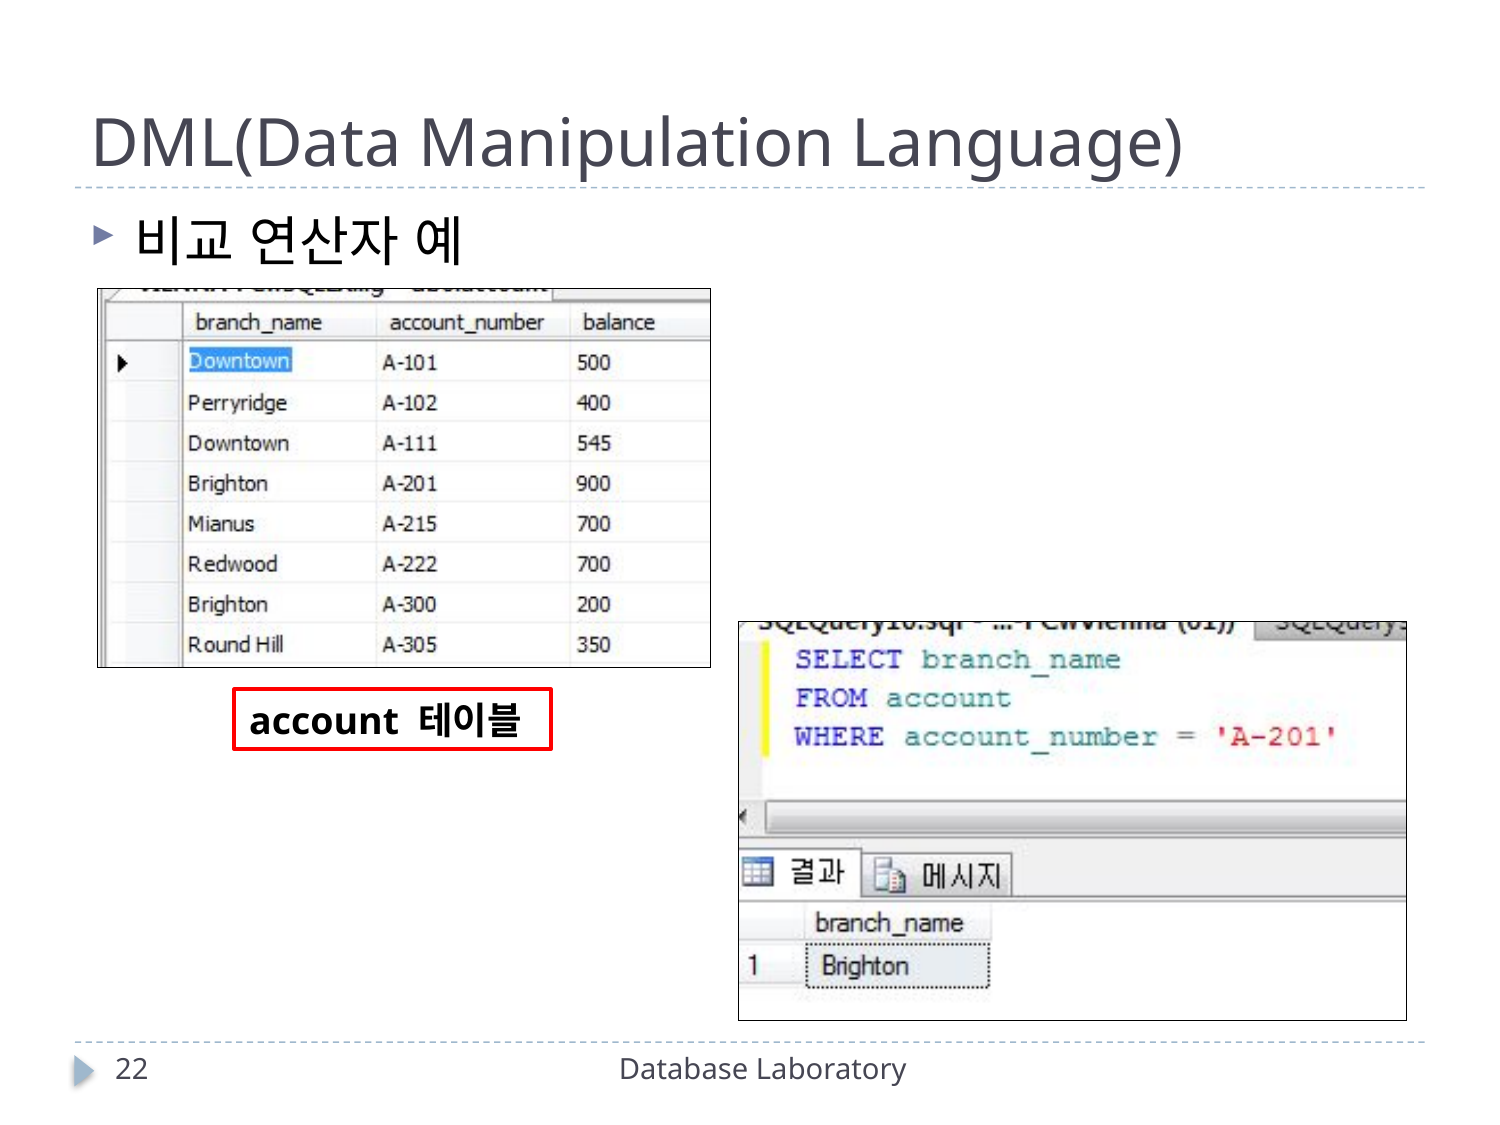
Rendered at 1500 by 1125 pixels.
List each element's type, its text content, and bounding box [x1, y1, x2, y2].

picture [97, 288, 711, 669]
text_box account 테이블 [234, 689, 551, 750]
slide_number 22 [100, 1042, 426, 1103]
title DML(Data Manipulation Language) [74, 24, 1426, 188]
picture [738, 620, 1407, 1022]
list 비교 연산자 예 [74, 199, 1426, 1011]
footer Database Laboratory [475, 1042, 1051, 1103]
